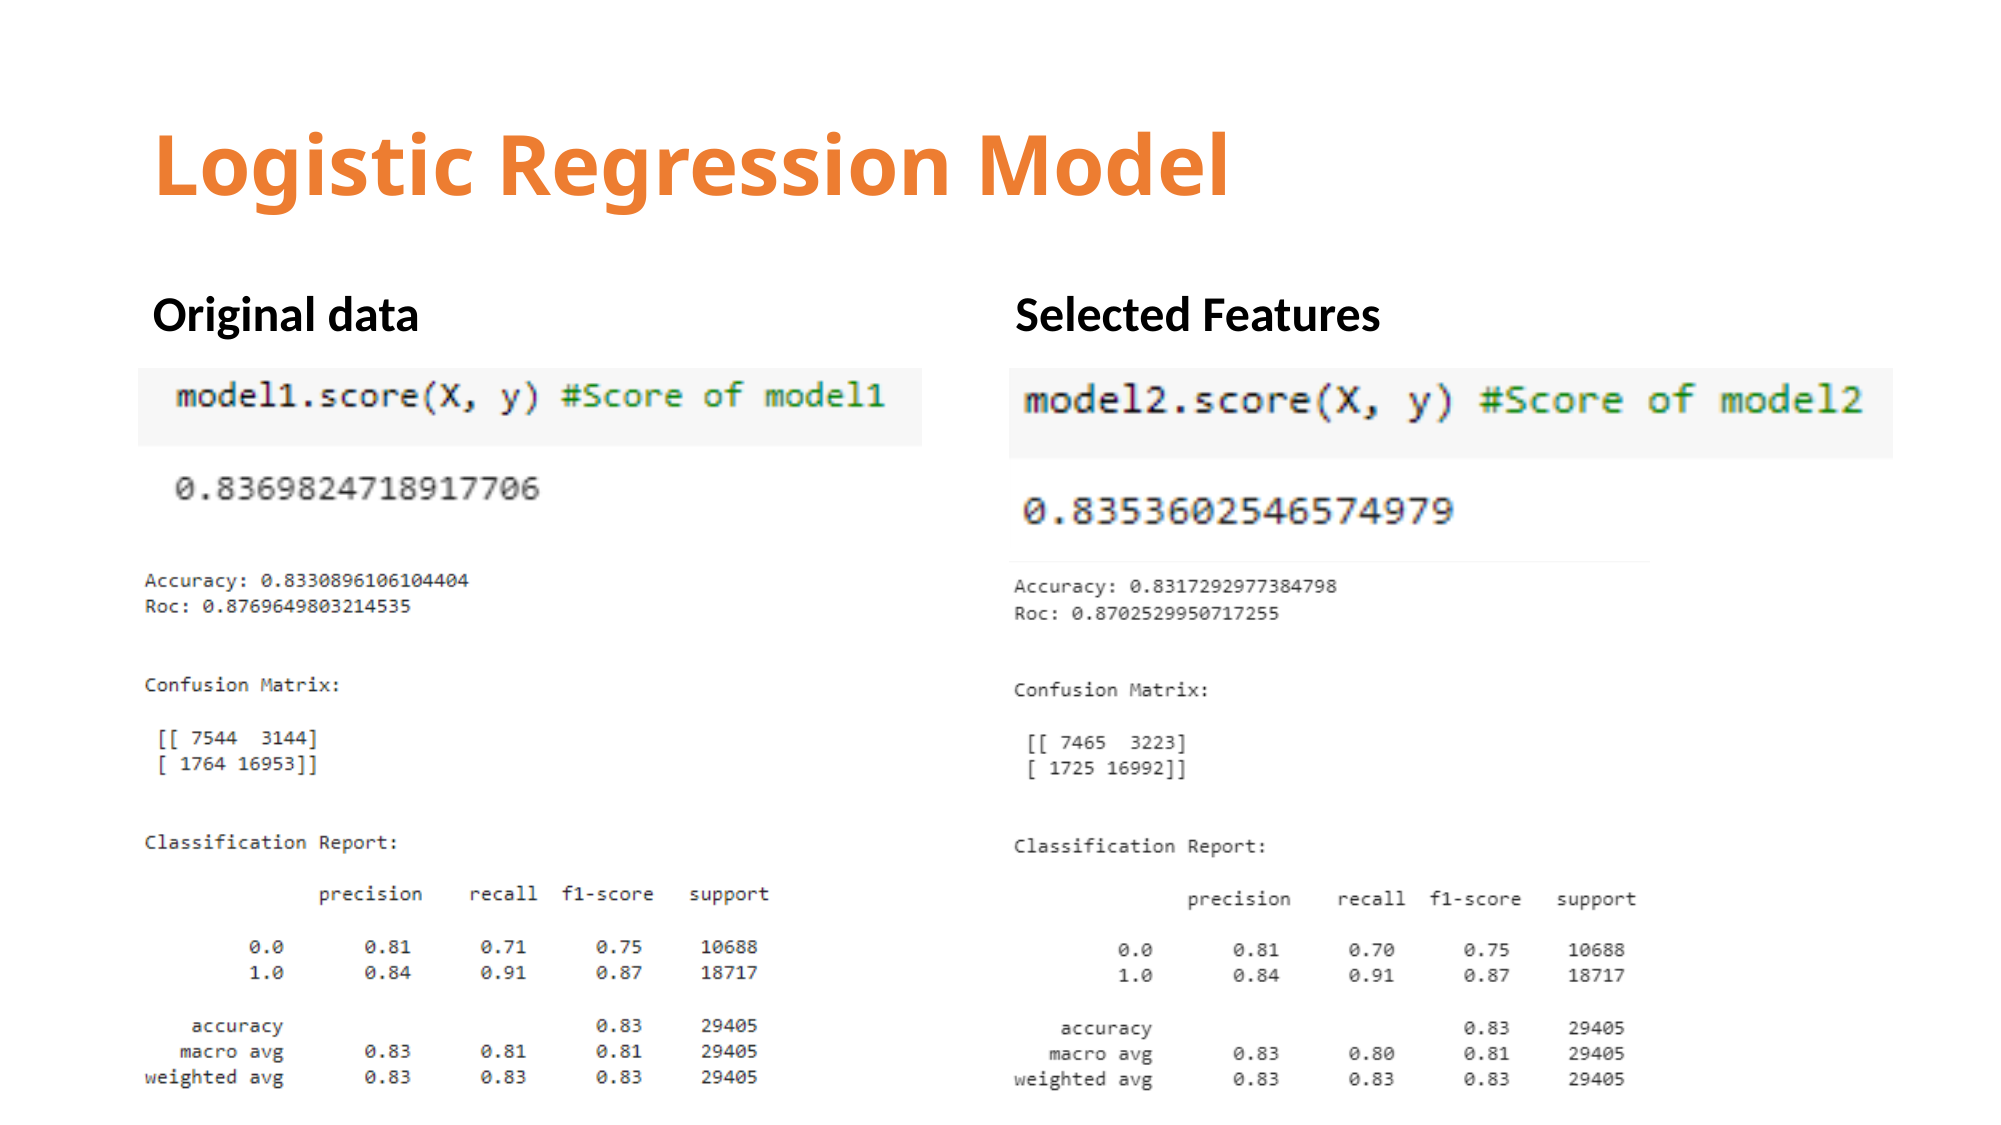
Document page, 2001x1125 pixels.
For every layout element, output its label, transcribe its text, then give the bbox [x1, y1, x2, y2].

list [138, 368, 922, 523]
picture [1009, 561, 1650, 1108]
title Logistic Regression Model [137, 59, 1863, 278]
picture [137, 555, 778, 1103]
text_box Selected Features [1000, 274, 1451, 350]
text_box Original data [137, 274, 554, 350]
picture [1009, 368, 1893, 548]
